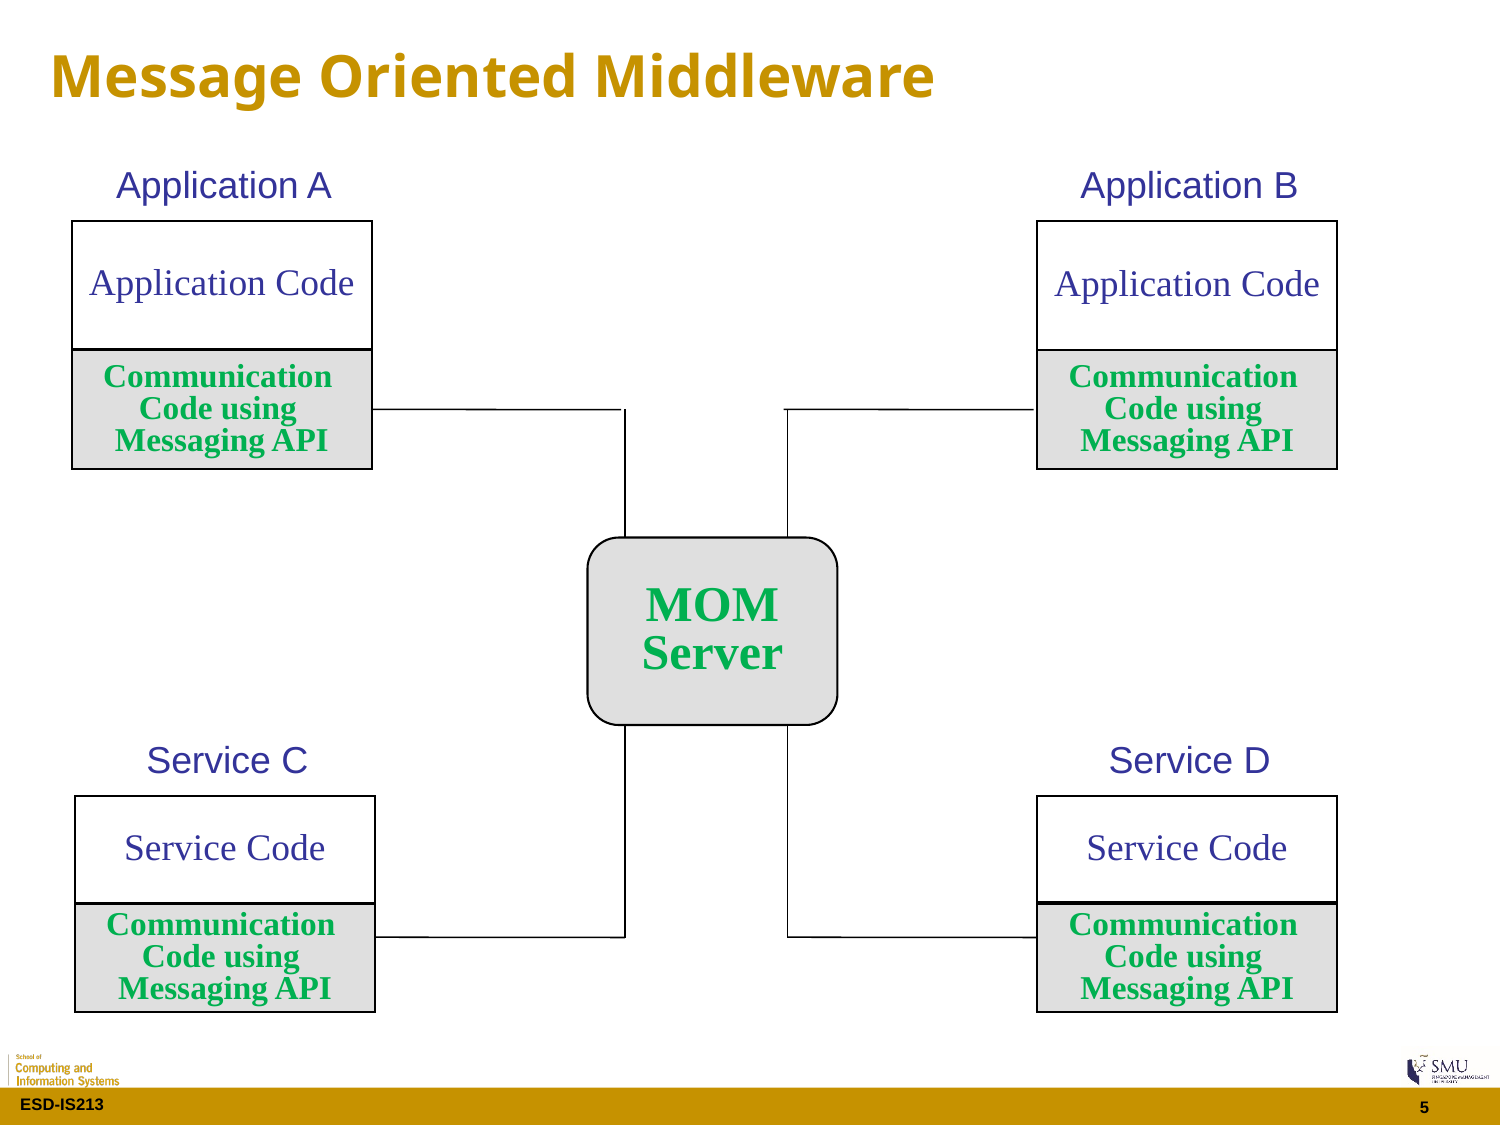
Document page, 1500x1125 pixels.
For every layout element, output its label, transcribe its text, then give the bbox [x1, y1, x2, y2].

text_box Application Code [1037, 221, 1338, 349]
text_box Application B [1065, 162, 1314, 213]
text_box Communication Code using Messaging API [1037, 903, 1338, 1013]
text_box Application Code [71, 221, 372, 349]
text_box Communication Code using Messaging API [1037, 349, 1338, 470]
title Message Oriented Middleware [34, 31, 1466, 117]
text_box Service D [1093, 737, 1286, 788]
picture [1401, 1046, 1500, 1087]
slide_number 5 [1386, 1089, 1445, 1125]
text_box Communication Code using Messaging API [72, 349, 372, 470]
text_box Service C [131, 737, 324, 788]
text_box MOM Server [587, 537, 838, 726]
text_box Communication Code using Messaging API [75, 903, 376, 1012]
text_box Service Code [1037, 796, 1338, 902]
text_box Application A [101, 162, 348, 213]
text_box Service Code [74, 796, 375, 903]
